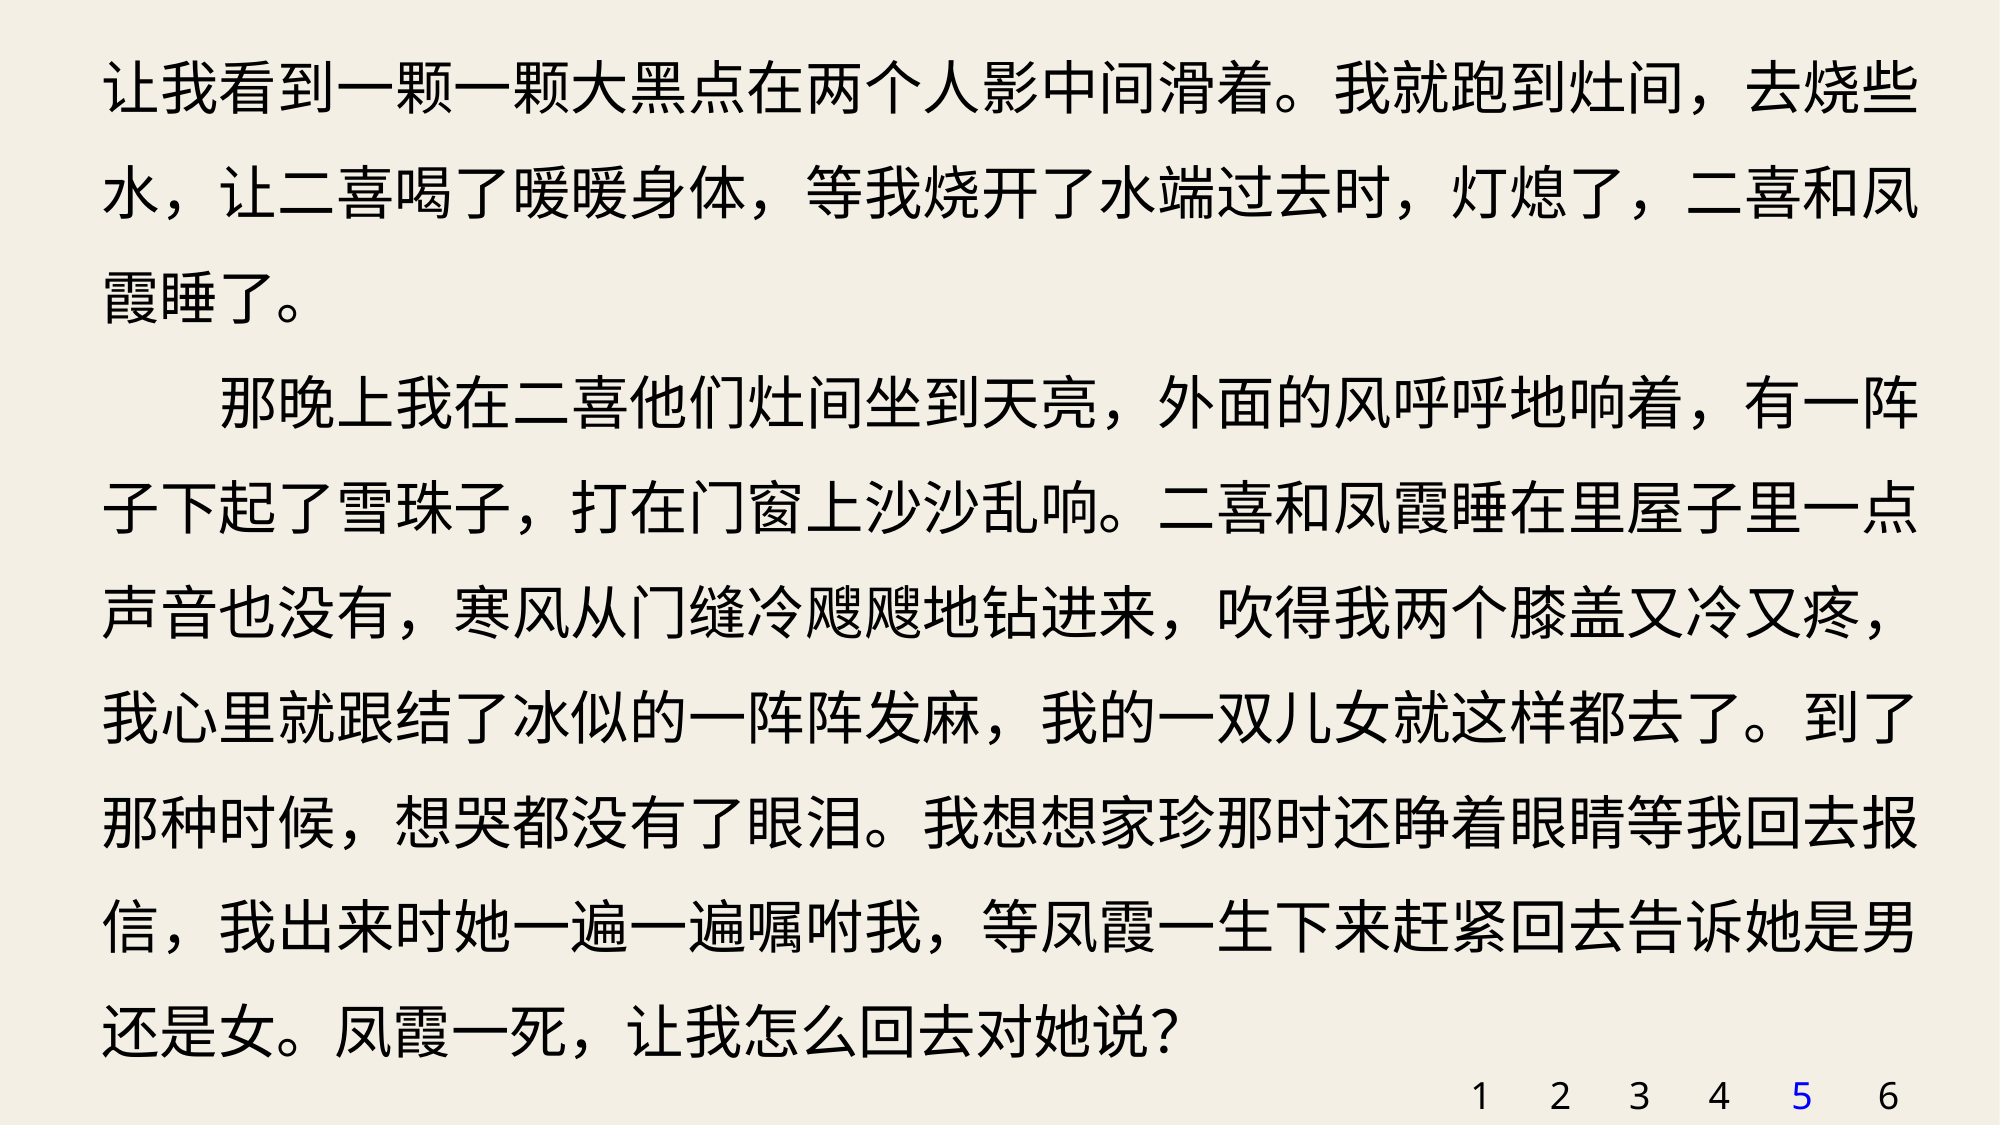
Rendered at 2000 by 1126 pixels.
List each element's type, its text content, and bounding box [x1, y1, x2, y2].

text_box 6 [1856, 1046, 1922, 1126]
text_box 1 [1448, 1046, 1514, 1126]
text_box 2 [1528, 1046, 1593, 1126]
text_box 让我看到一颗一颗大黑点在两个人影中间滑着。我就跑到灶间，去烧些水，让二喜喝了暖暖身体，等我烧开了水端过去时，灯熄了，二喜和凤霞睡了。 那晚上我在二喜他们灶间坐到天亮，外面的风呼呼地响着，有一阵子下起了雪珠子，打在门窗上沙沙乱响。二喜和凤霞睡在里屋子里一点声音也没有，寒风从门缝冷飕飕地钻进来，吹得我两个膝盖又冷又疼，我心里就跟结了冰似的一阵阵发麻，我的一双儿女就这样都去了。到了那种时候，想哭都没有了眼泪。我想想家珍那时还睁着眼睛等我回去报信，我出来时她一遍一遍嘱咐我，等凤霞一生下来赶紧回去告诉她是男还是女。凤霞一死，让我怎么回去对她说？ [81, 6, 1940, 1076]
text_box 4 [1686, 1046, 1752, 1126]
text_box 3 [1607, 1046, 1673, 1126]
text_box 5 [1769, 1046, 1835, 1126]
